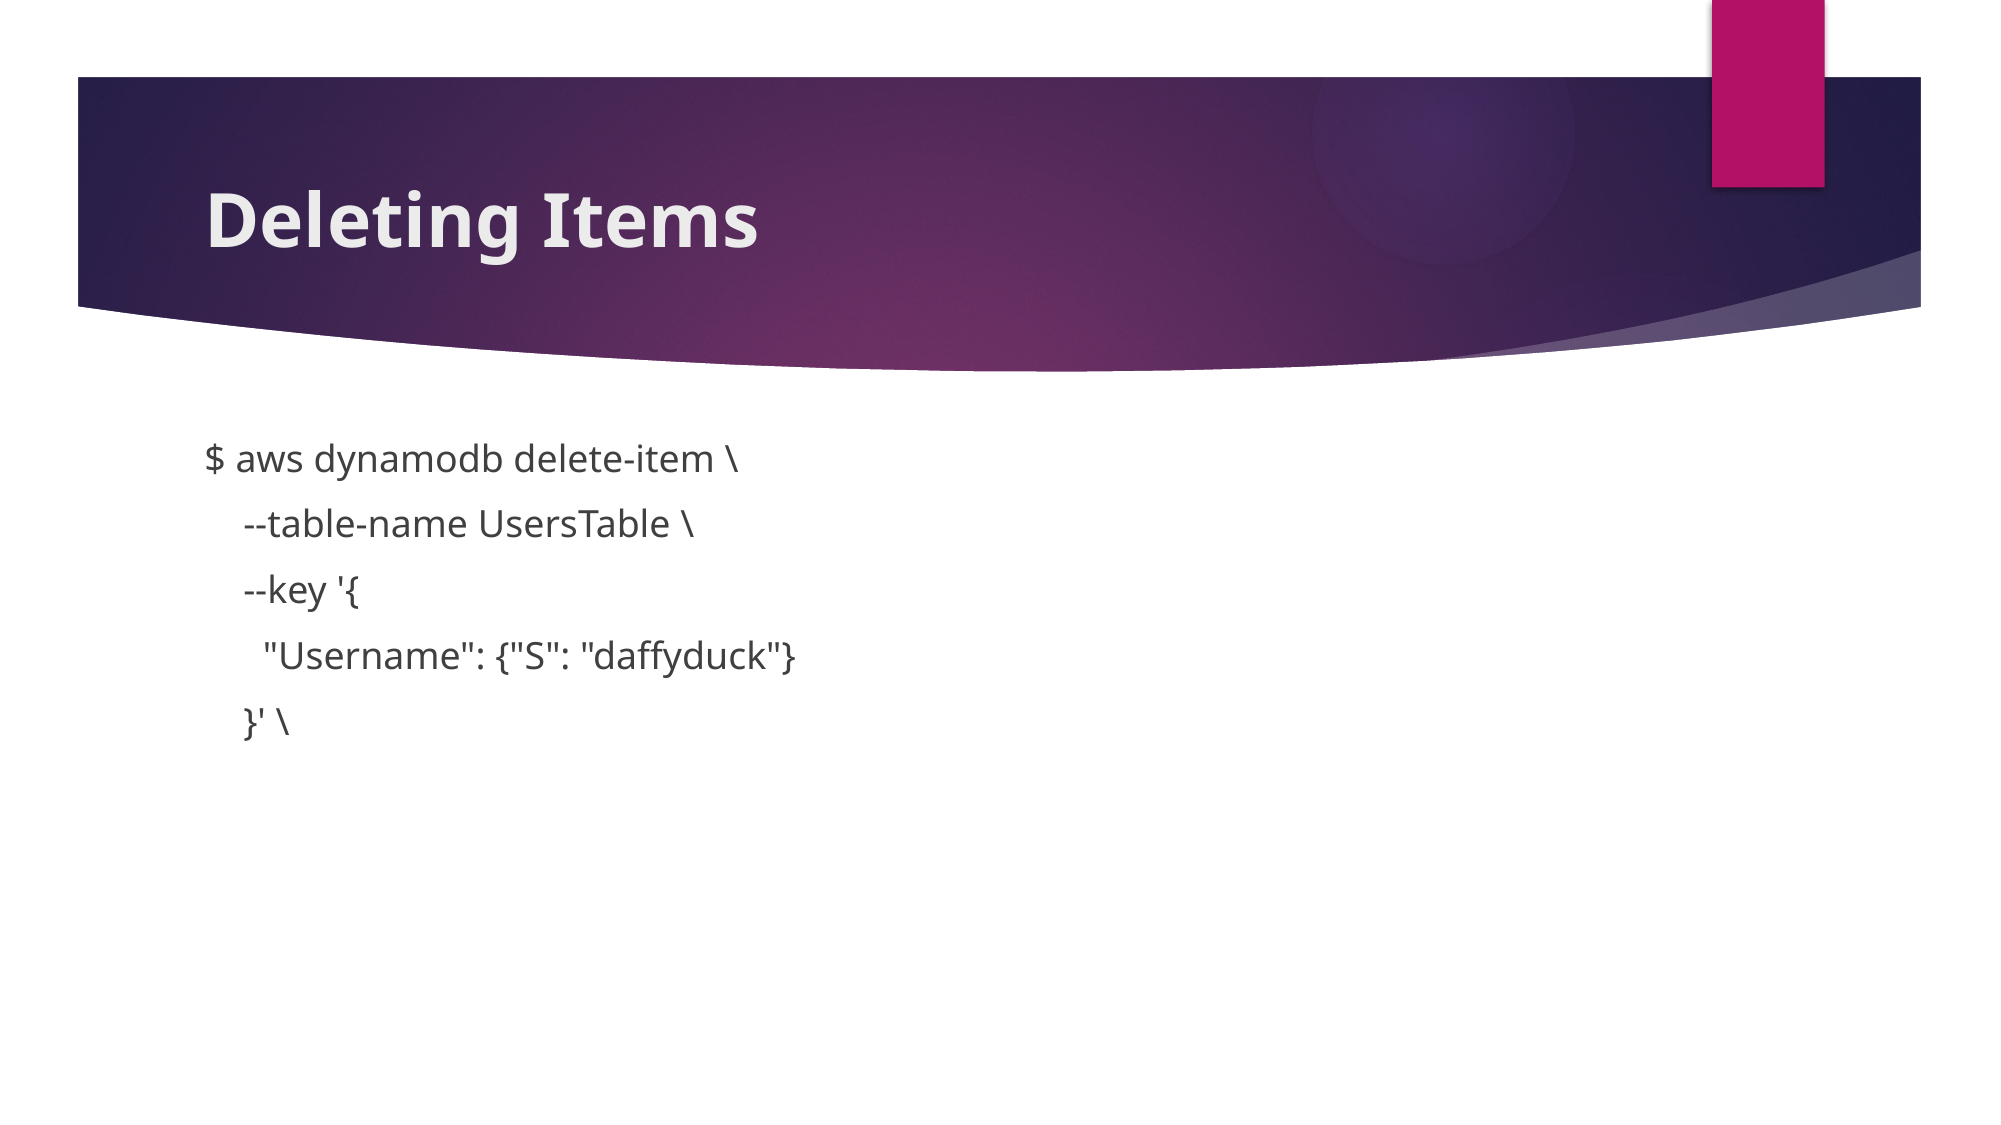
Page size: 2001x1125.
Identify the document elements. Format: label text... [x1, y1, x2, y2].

title Deleting Items [189, 159, 1627, 276]
list $ aws dynamodb delete-item \ --table-name UsersTable \ --key '{ "Username": {"S": "daffyduck"} }' \ [189, 427, 1939, 1076]
